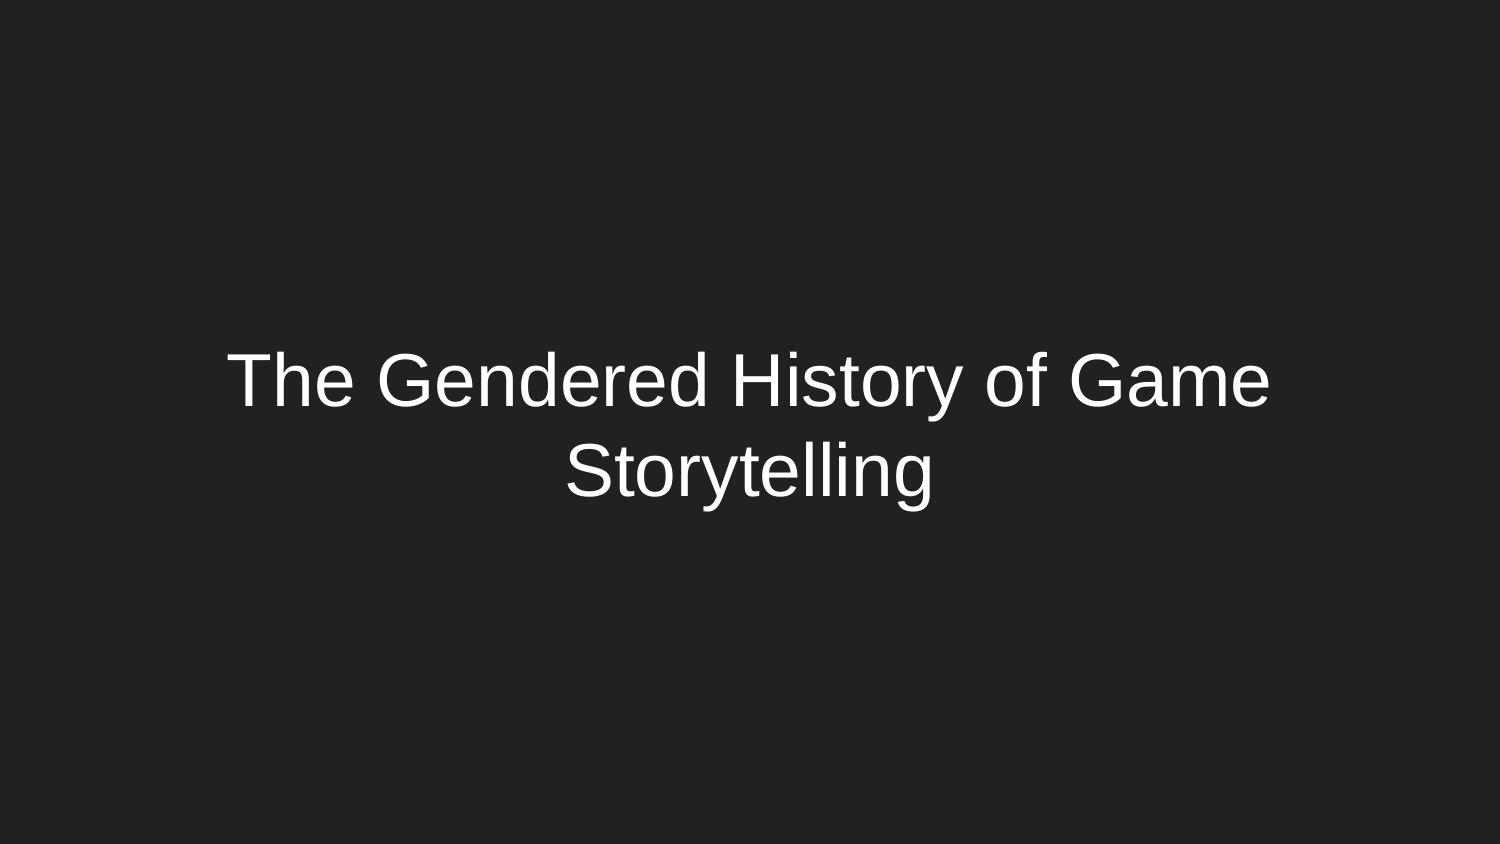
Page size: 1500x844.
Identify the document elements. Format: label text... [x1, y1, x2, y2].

title The Gendered History of Game Storytelling [51, 352, 1449, 491]
